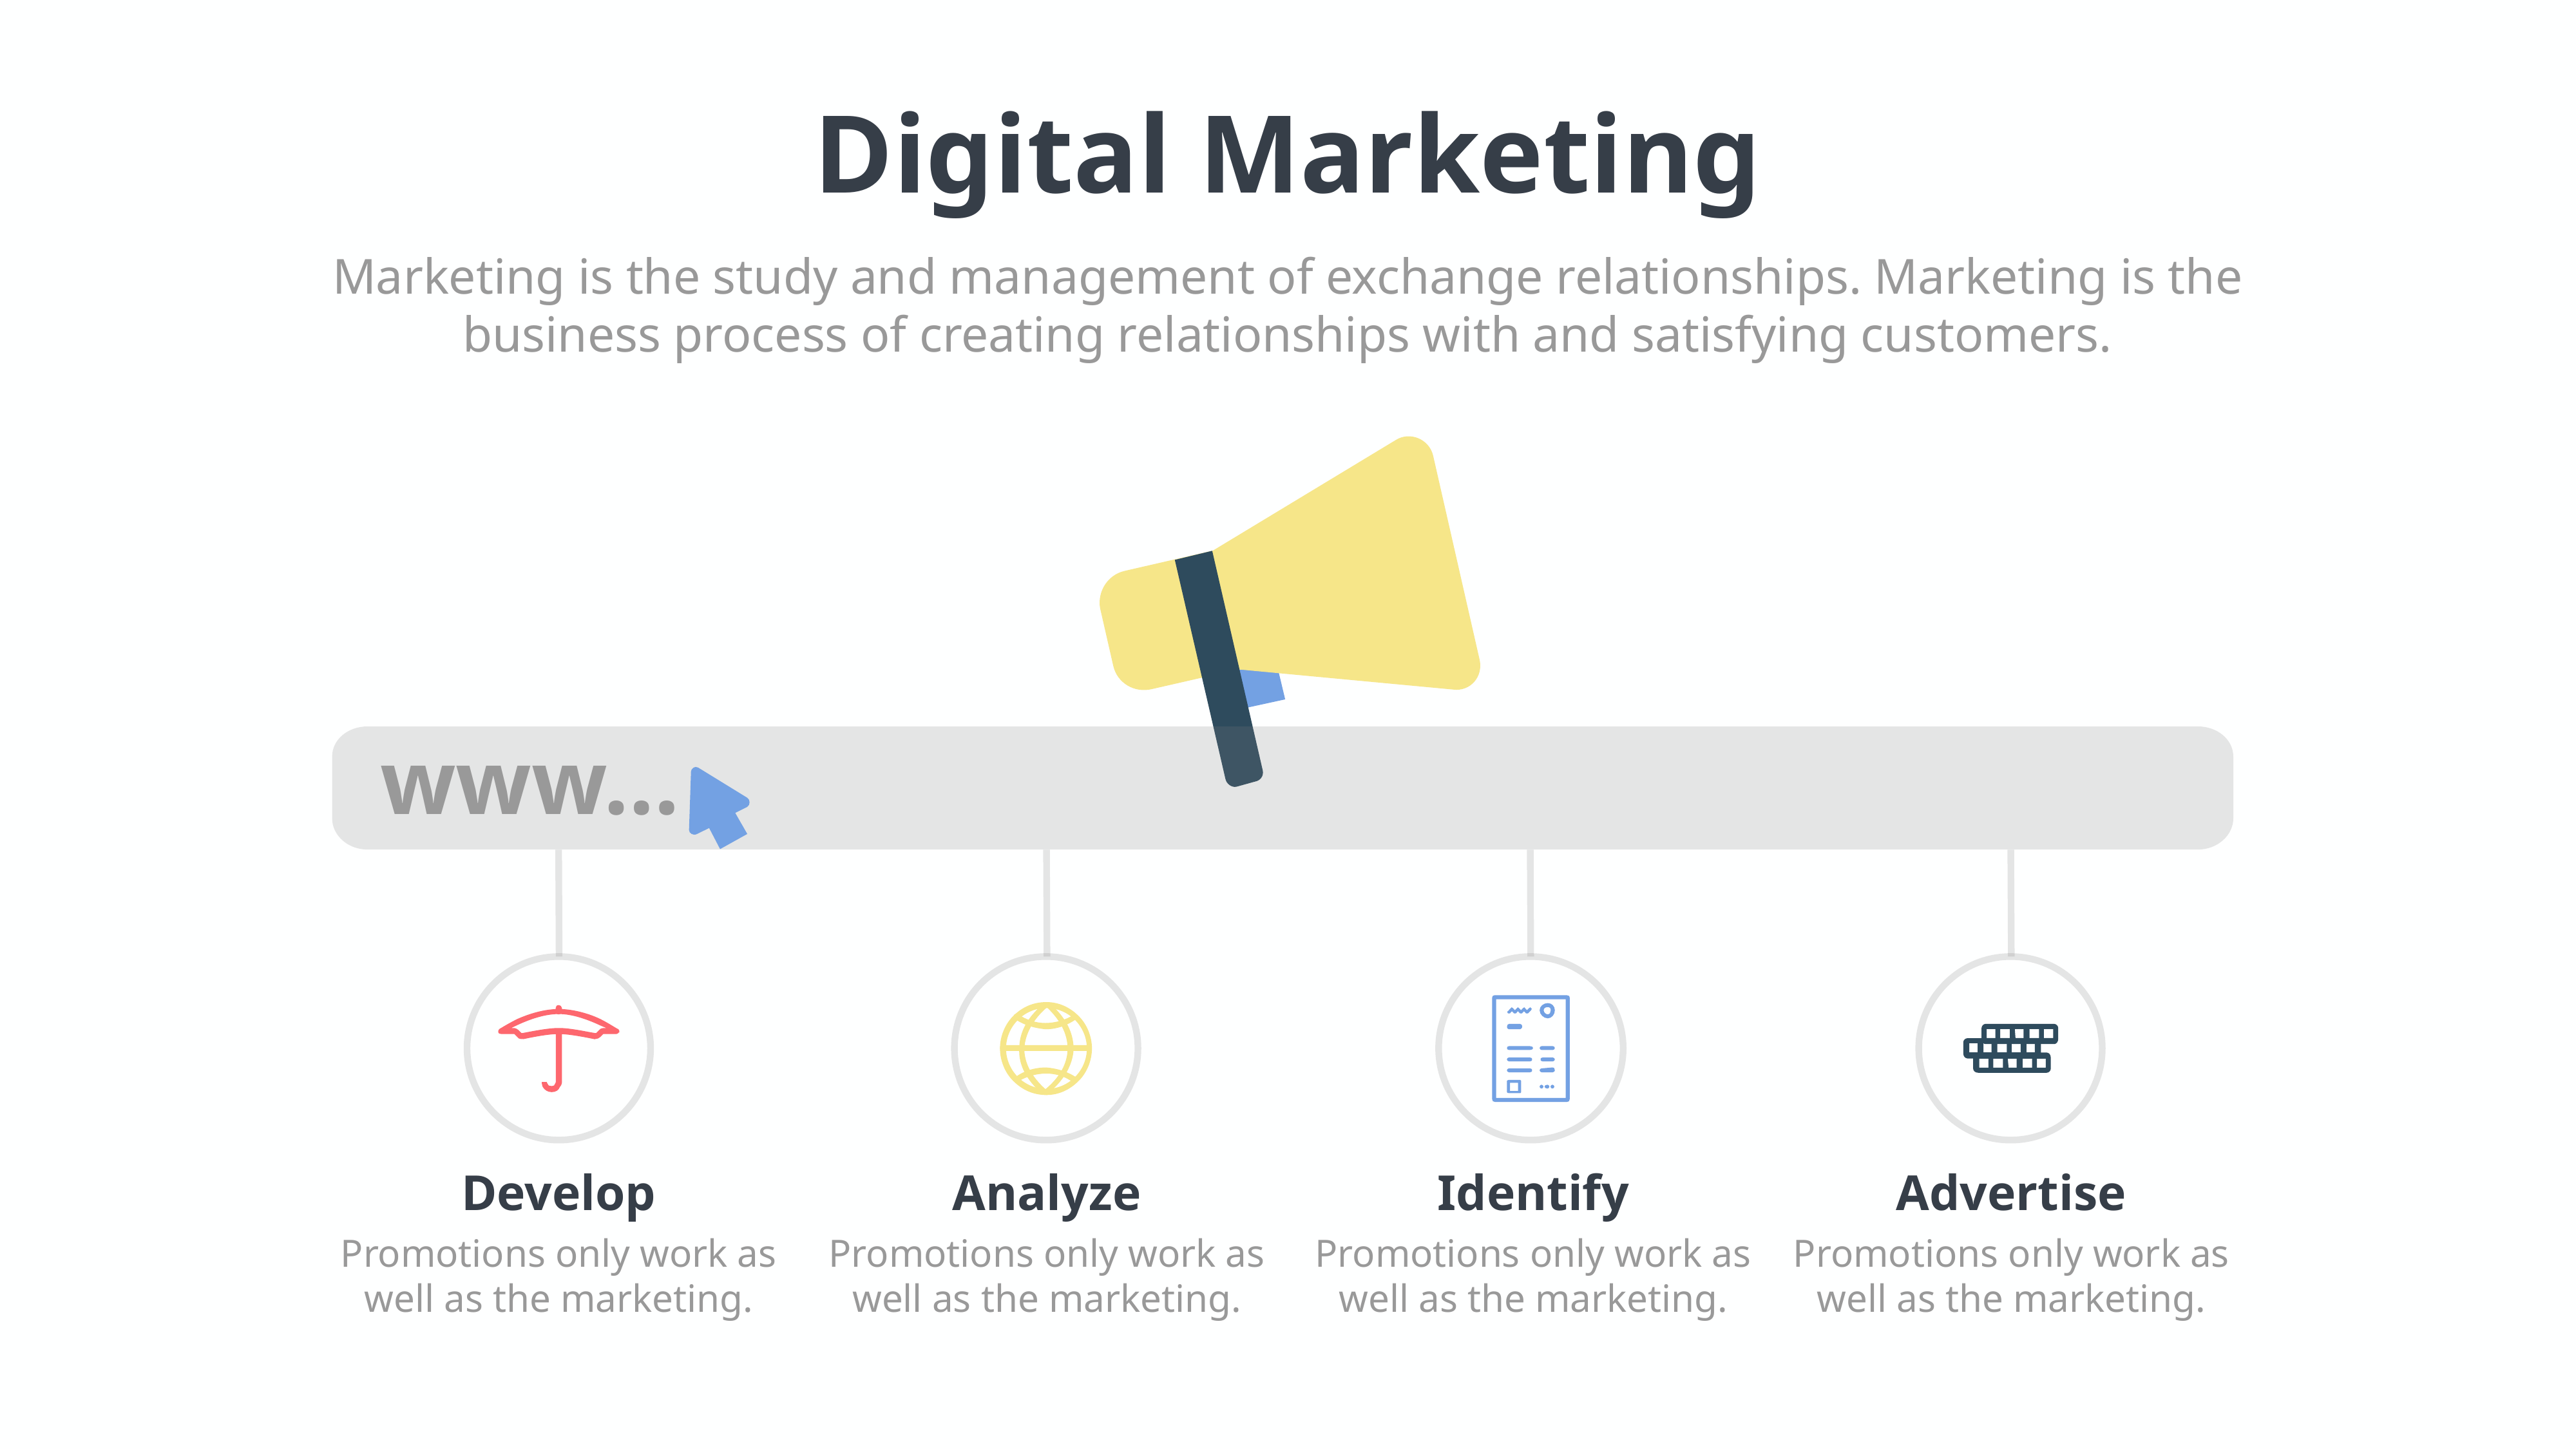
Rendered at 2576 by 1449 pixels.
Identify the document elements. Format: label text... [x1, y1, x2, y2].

text_box [690, 726, 2234, 849]
text_box [690, 766, 750, 849]
text_box [1100, 559, 1201, 690]
text_box [332, 726, 720, 849]
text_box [320, 849, 2250, 1326]
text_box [259, 80, 2317, 368]
text_box [1174, 551, 1253, 726]
text_box [1240, 670, 1286, 708]
text_box [1212, 436, 1480, 690]
text_box www… [370, 721, 690, 837]
